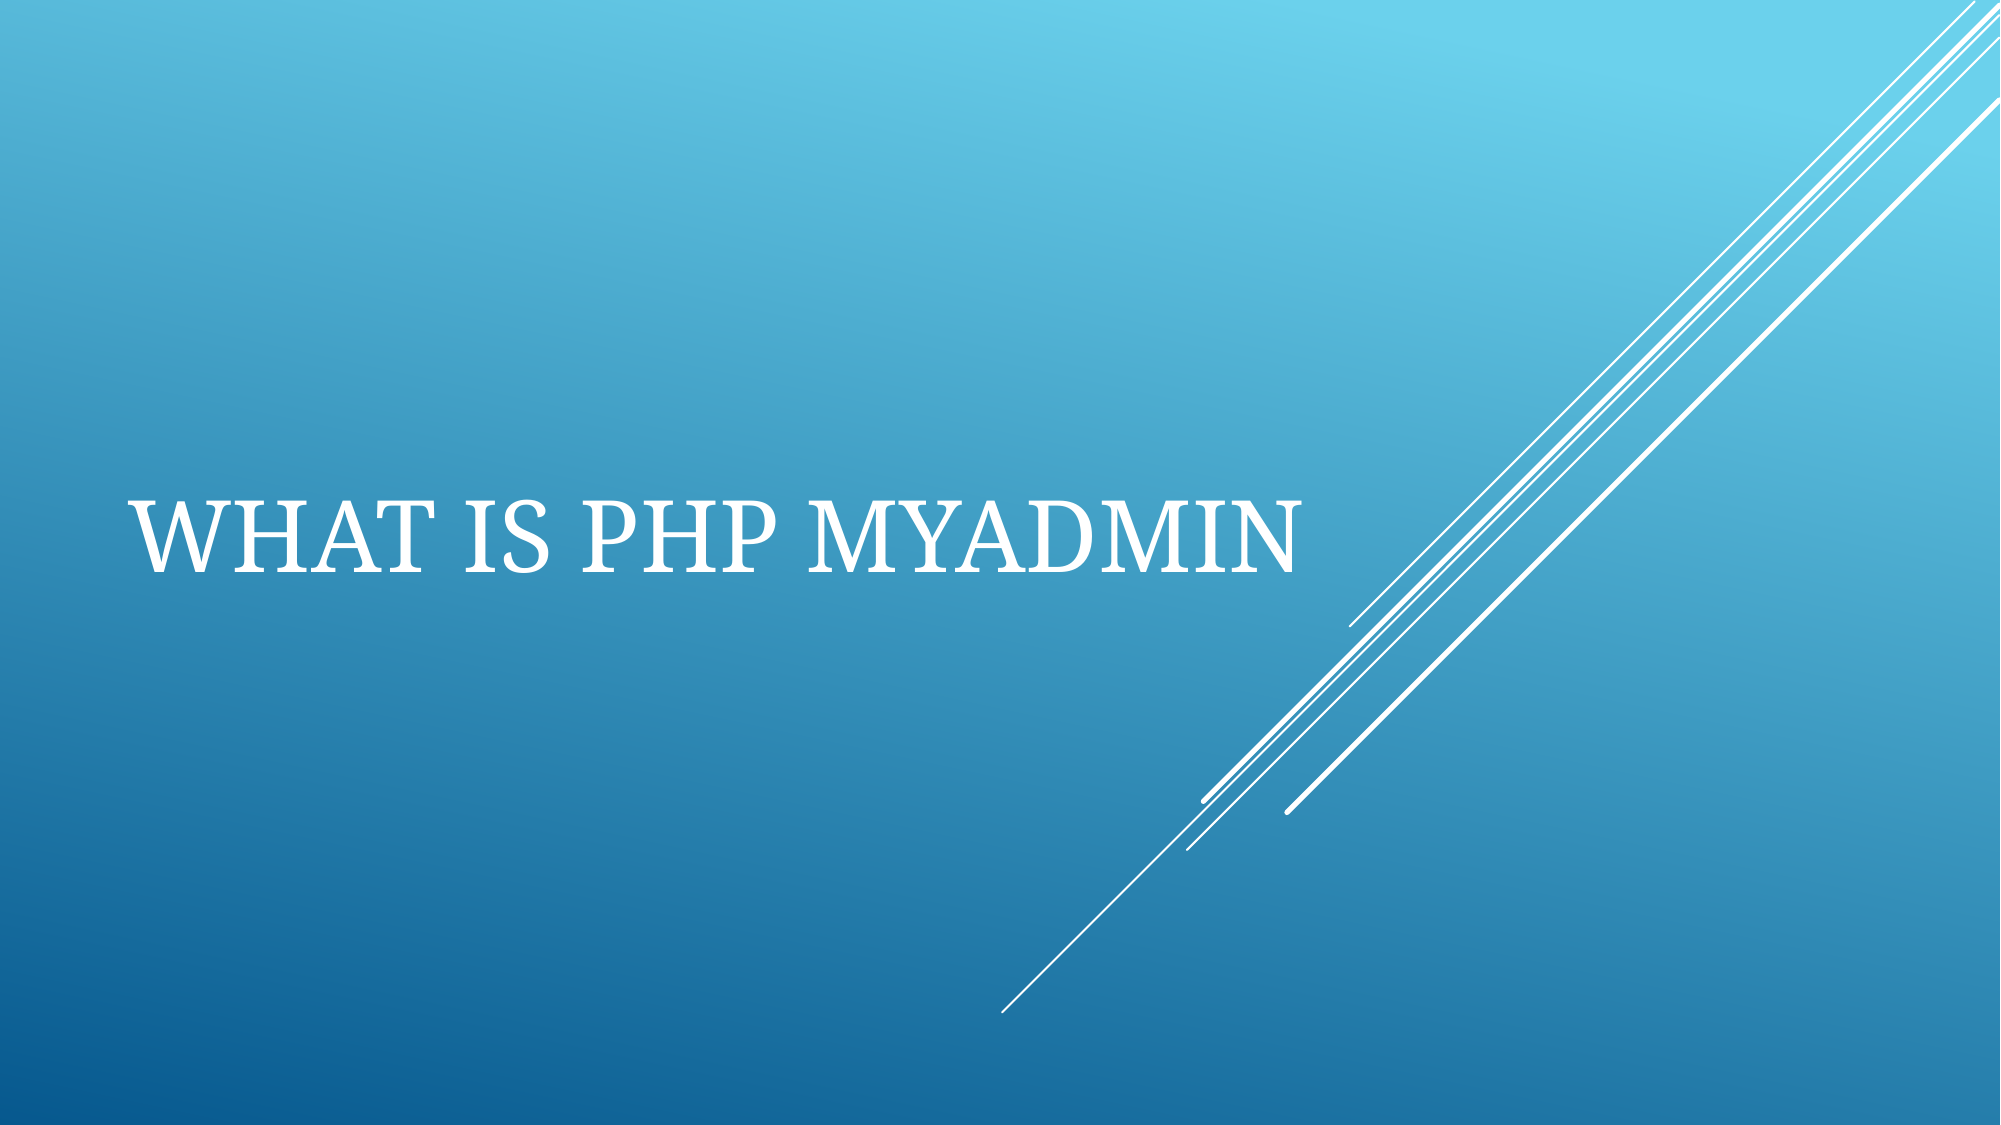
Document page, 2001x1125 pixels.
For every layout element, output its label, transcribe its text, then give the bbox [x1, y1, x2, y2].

title What is php Myadmin [112, 112, 1425, 600]
